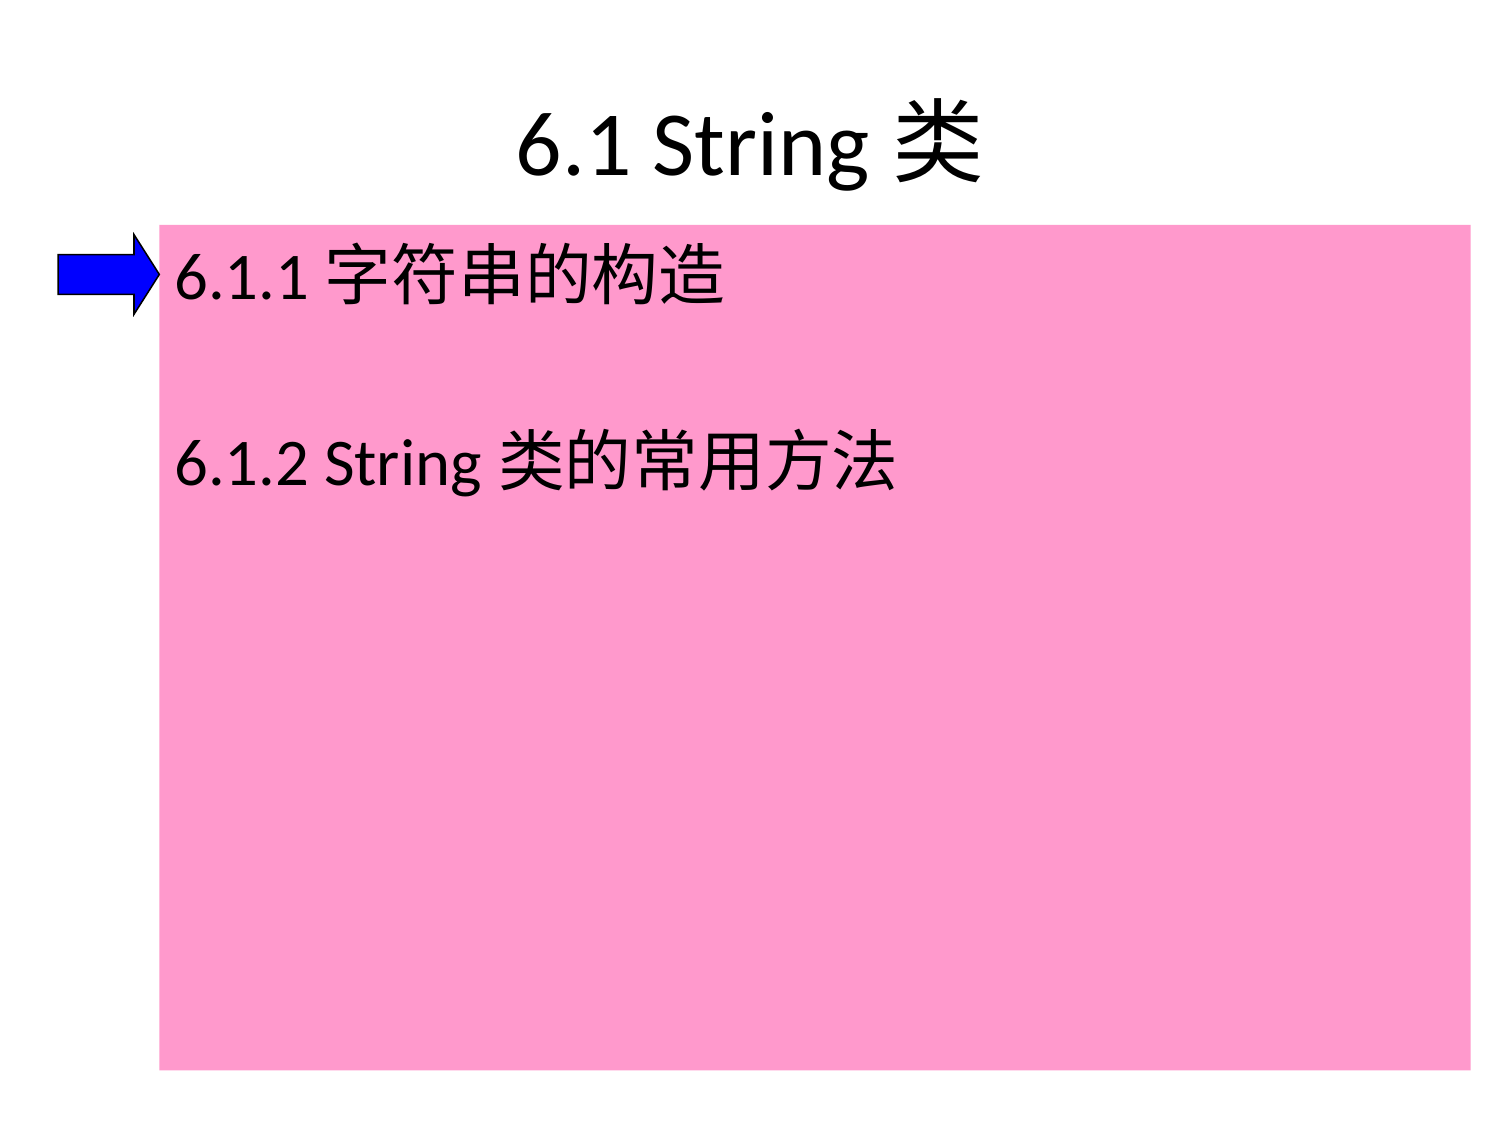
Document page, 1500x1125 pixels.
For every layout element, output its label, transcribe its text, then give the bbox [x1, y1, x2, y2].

text_box [58, 234, 160, 315]
title 6.1 String类 [75, 45, 1425, 233]
list 6.1.1字符串的构造 6.1.2 String类的常用方法 [159, 224, 1471, 1071]
